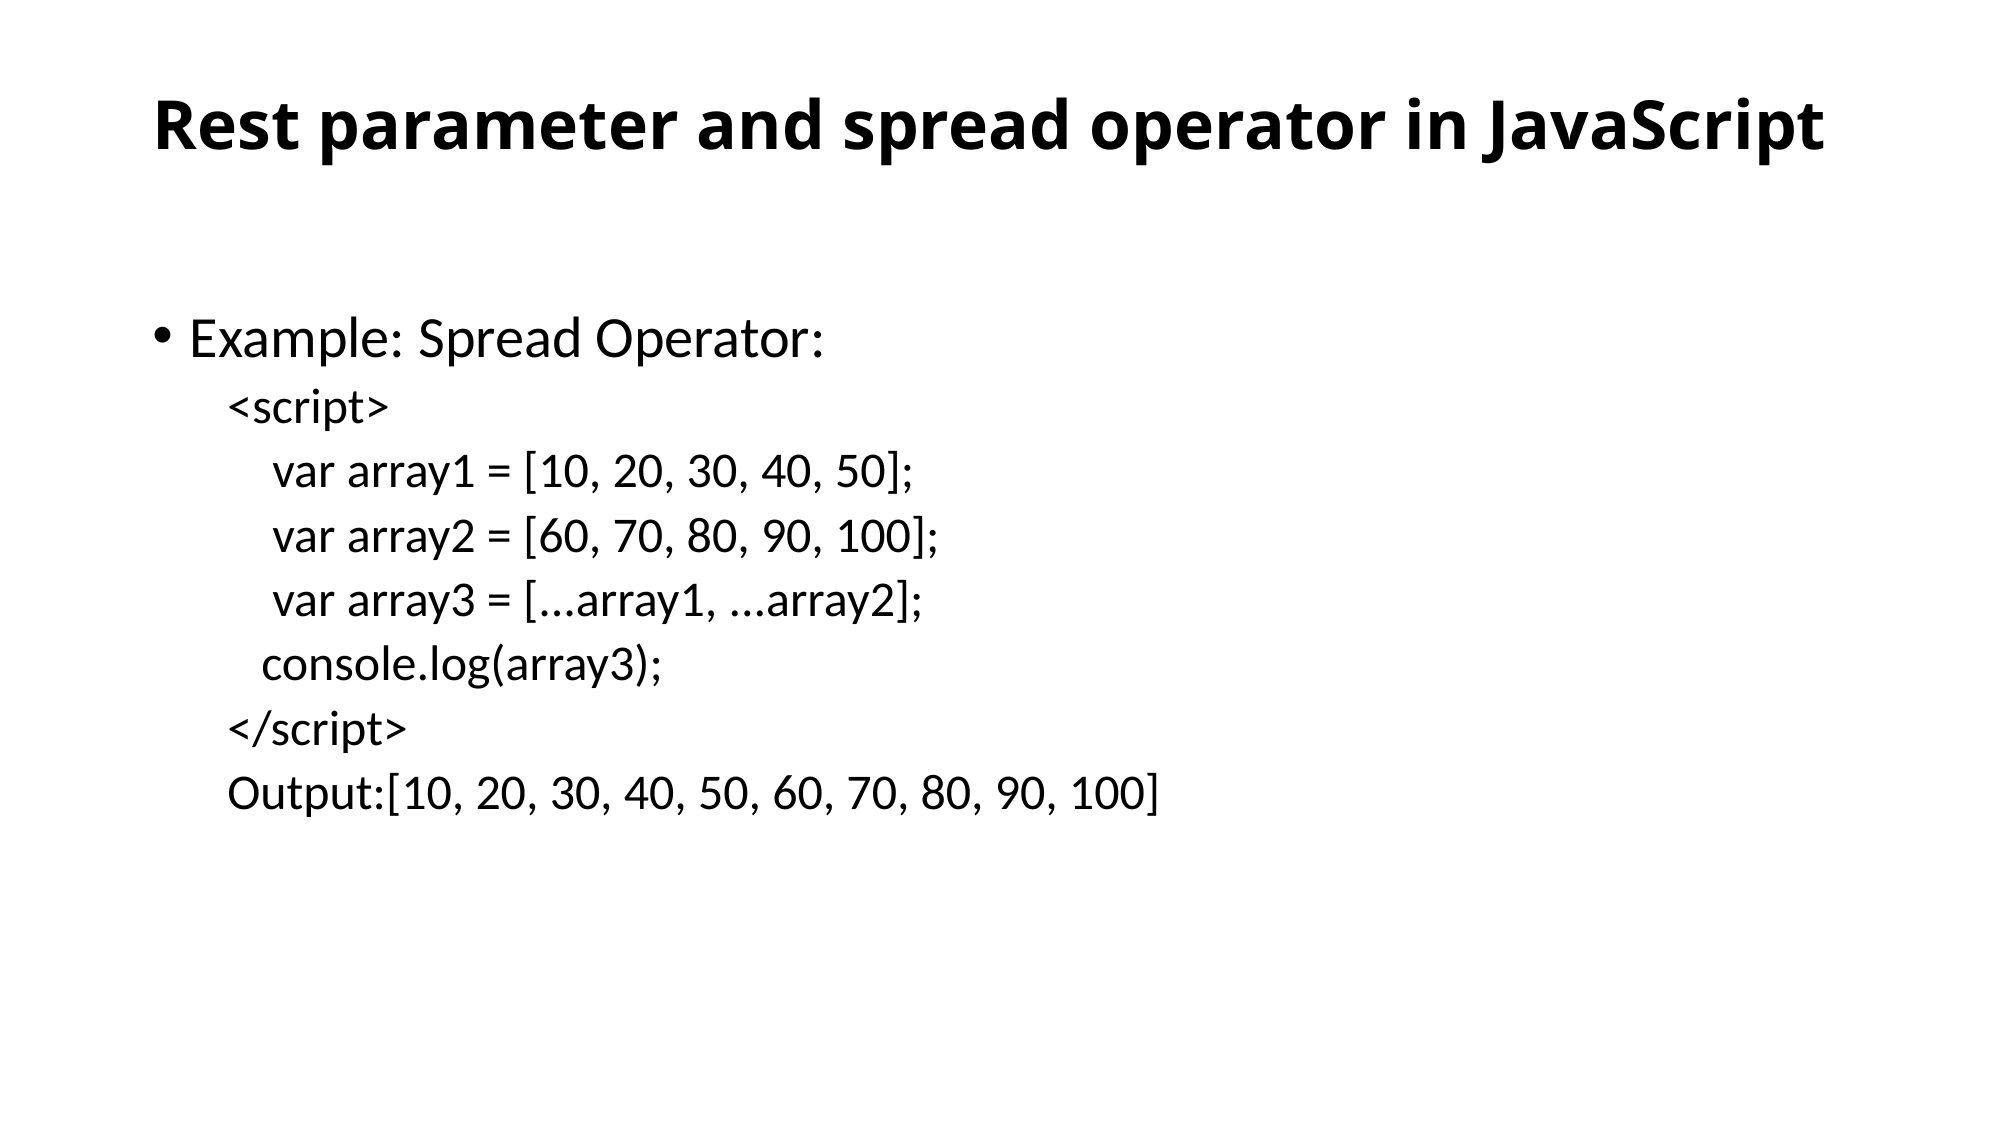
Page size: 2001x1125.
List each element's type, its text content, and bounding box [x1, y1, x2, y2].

list Example: Spread Operator: <script> var array1 = [10, 20, 30, 40, 50]; var array2 = [60, 70, 80, 90, 100]; var array3 = [...array1, ...array2]; console.log(array3); </script> Output:[10, 20, 30, 40, 50, 60, 70, 80, 90, 100] [137, 299, 1863, 1014]
title Rest parameter and spread operator in JavaScript [137, 59, 1863, 278]
